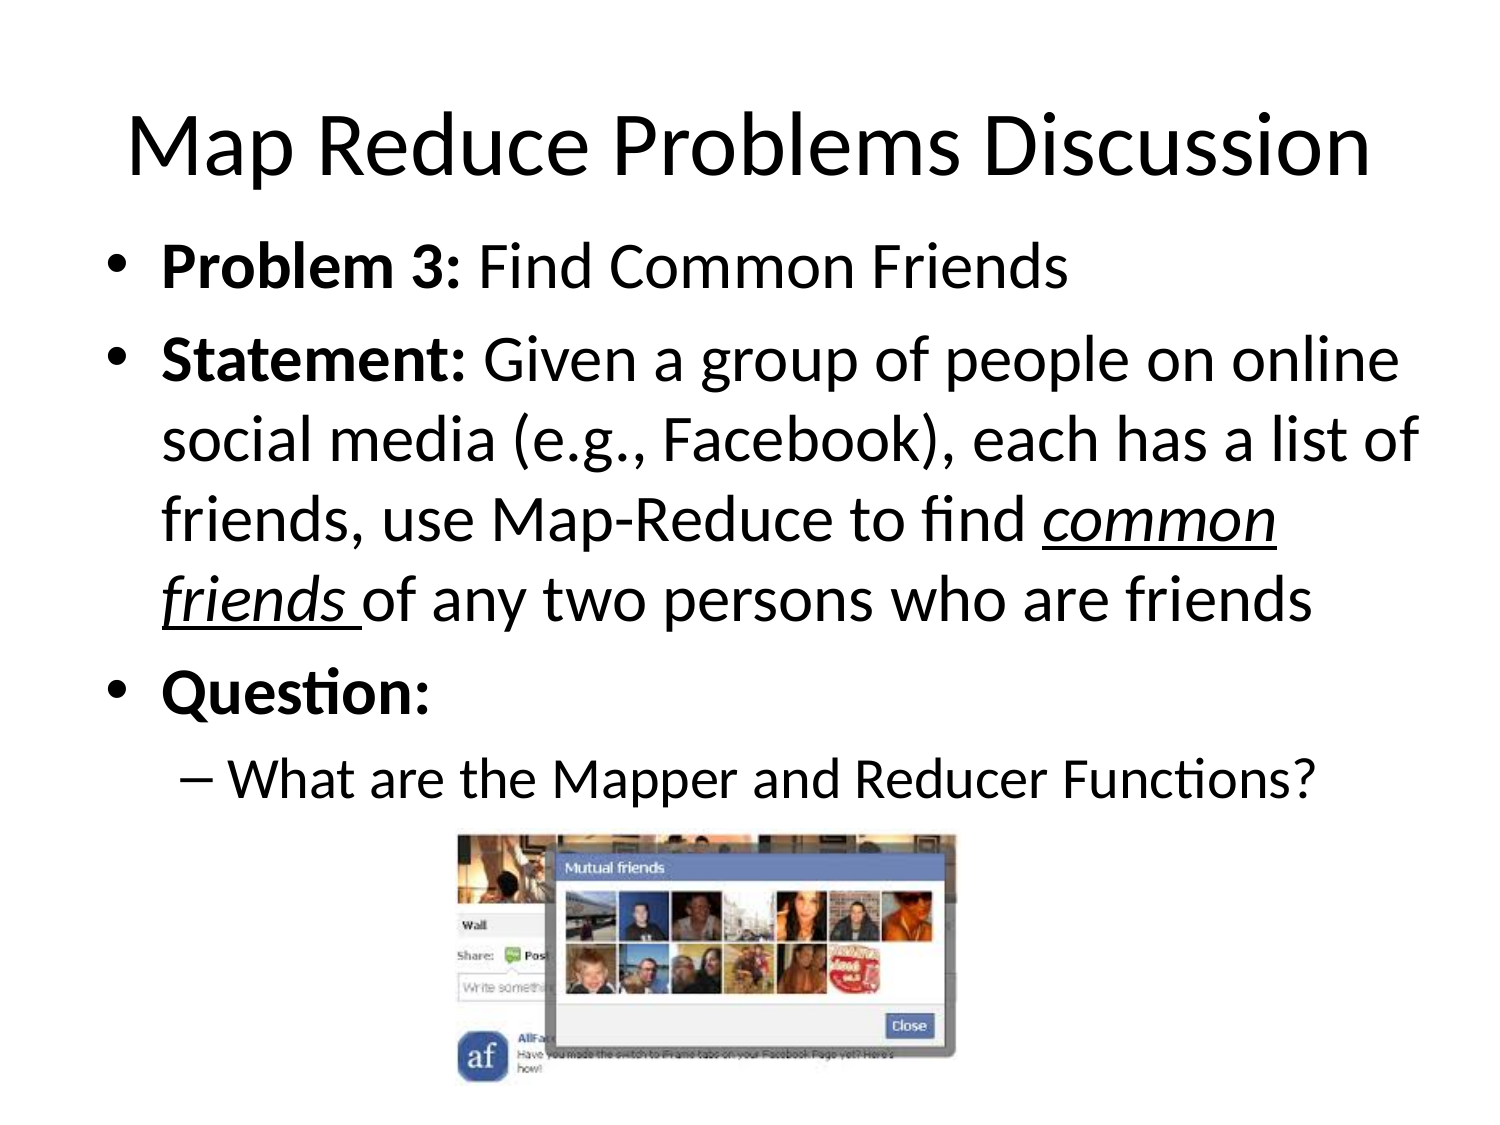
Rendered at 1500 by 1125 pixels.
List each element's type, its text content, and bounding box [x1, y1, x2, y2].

list Problem 3: Find Common Friends Statement: Given a group of people on online social media (e.g., Facebook), each has a list of friends, use Map-Reduce to find common friends of any two persons who are friends Question: What are the Mapper and Reducer Functions? [90, 214, 1441, 957]
title Map Reduce Problems Discussion [75, 45, 1425, 233]
picture [455, 827, 961, 1086]
